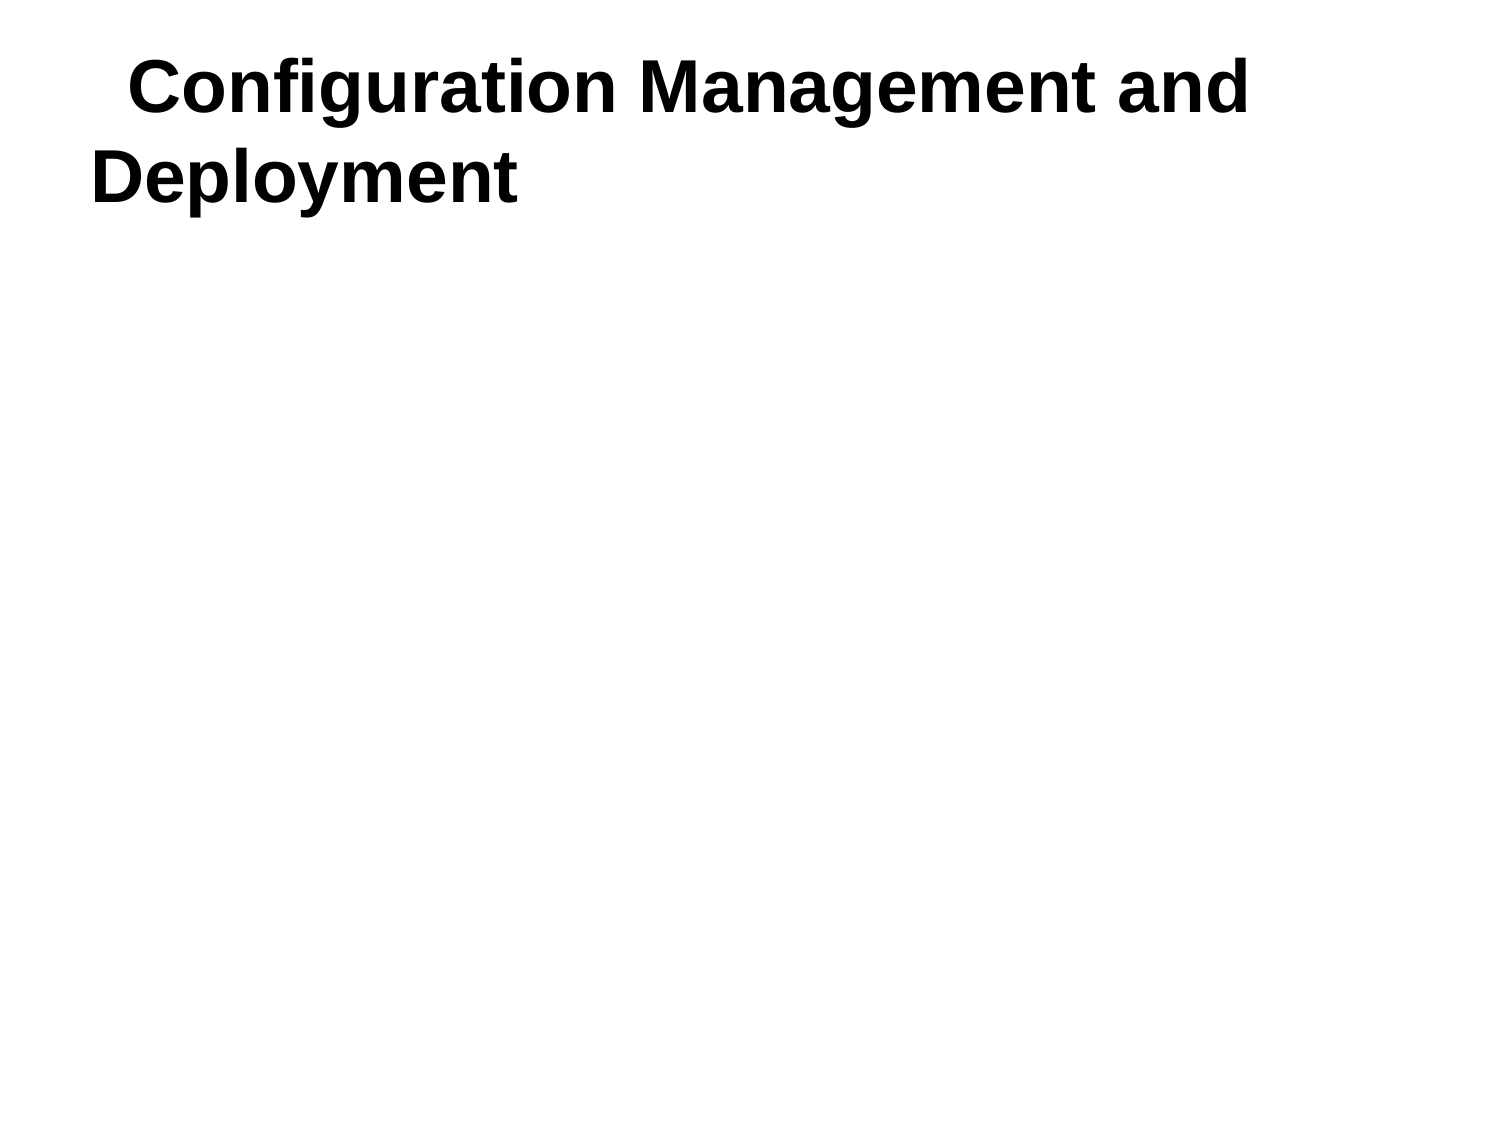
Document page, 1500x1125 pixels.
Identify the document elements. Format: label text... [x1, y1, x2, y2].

title Configuration Management and Deployment [75, 45, 1425, 233]
